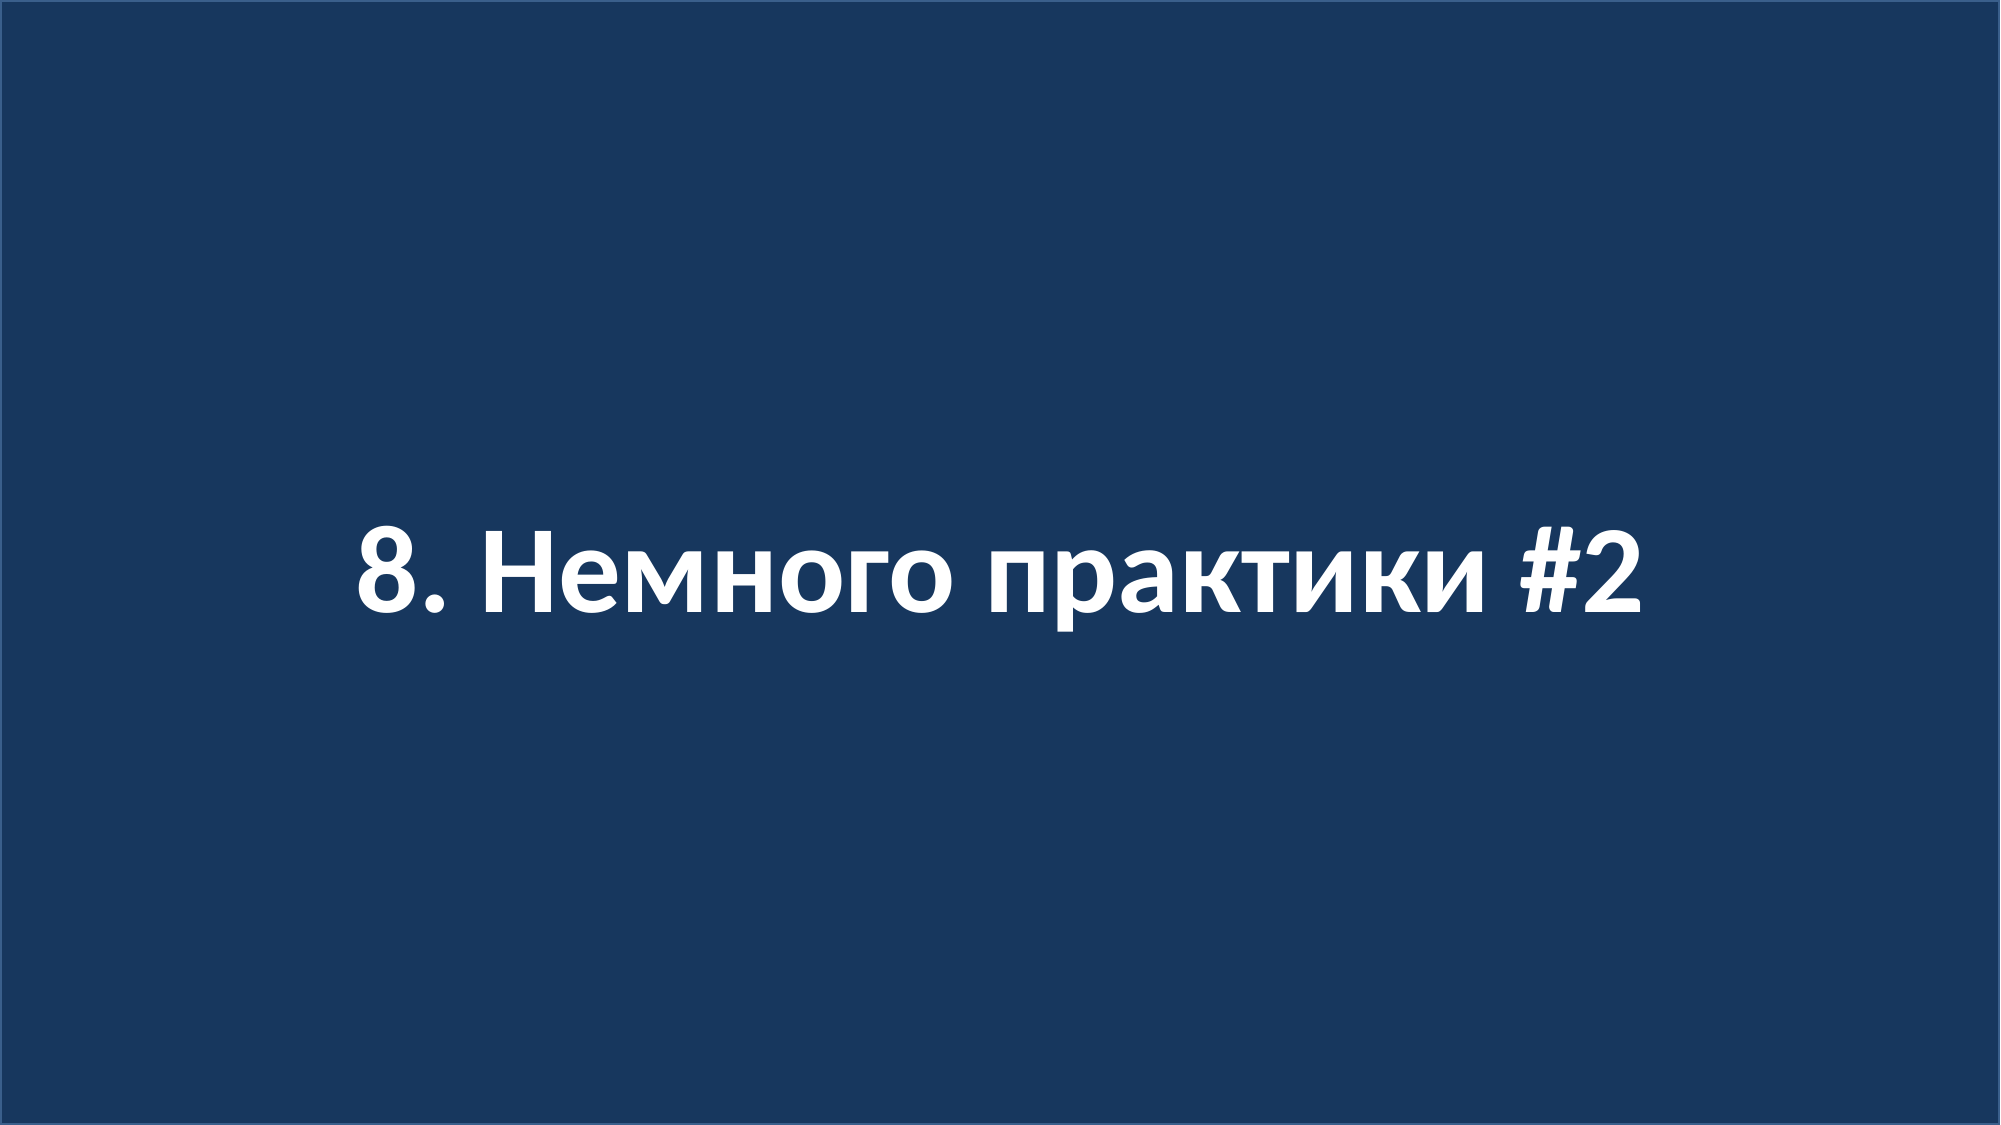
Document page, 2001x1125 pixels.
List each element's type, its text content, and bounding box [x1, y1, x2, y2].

text_box 8. Немного практики #2 [0, 0, 2000, 1125]
